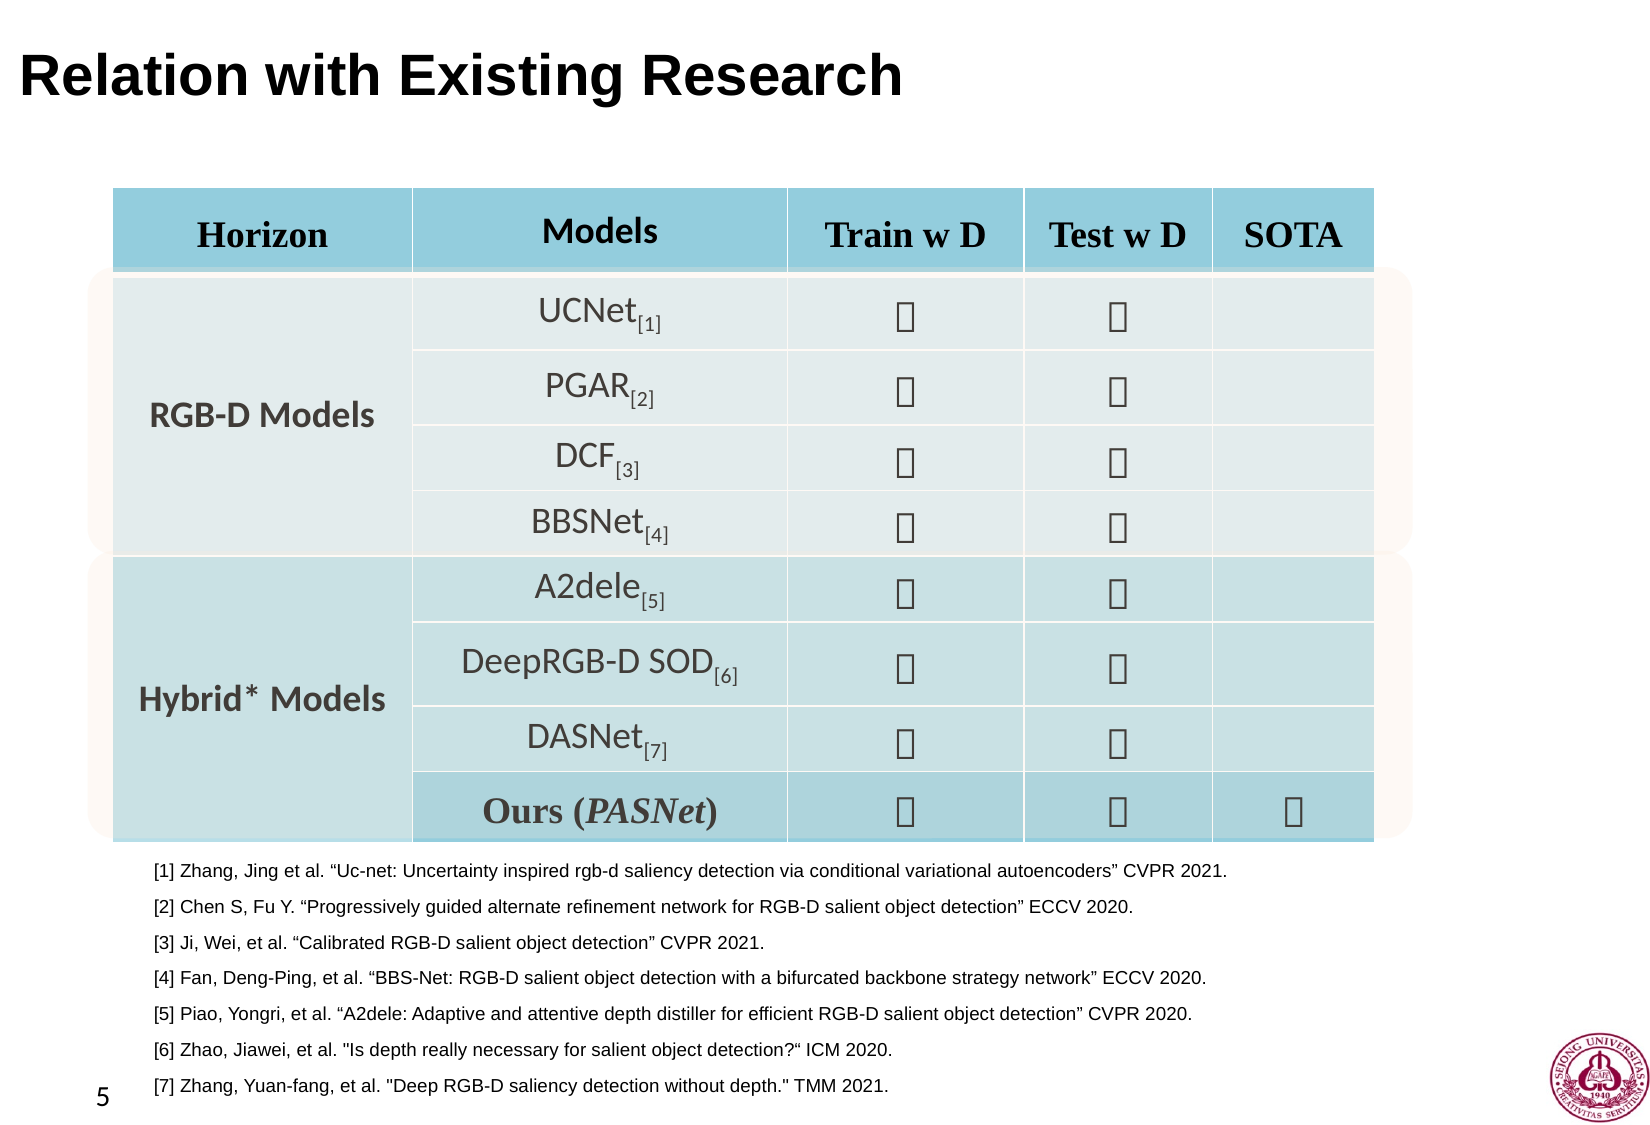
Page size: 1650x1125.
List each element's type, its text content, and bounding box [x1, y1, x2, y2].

table_header SOTA [1213, 188, 1374, 265]
table_header Test w D [1025, 188, 1212, 265]
table_header Train w D [788, 188, 1023, 265]
text_box [1] Zhang, Jing et al. “Uc-net: Uncertainty inspired rgb-d saliency detection via conditional variational autoencoders” CVPR 2021. [2] Chen S, Fu Y. “Progressively guided alternate refinement network for RGB-D salient object detection” ECCV 2020. [3] Ji, Wei, et al. “Calibrated RGB-D salient object detection” CVPR 2021. [4] Fan, Deng-Ping, et al. “BBS-Net: RGB-D salient object detection with a bifurcated backbone strategy network” ECCV 2020. [5] Piao, Yongri, et al. “A2dele: Adaptive and attentive depth distiller for efficient RGB-D salient object detection” CVPR 2020. [6] Zhao, Jiawei, et al. "Is depth really necessary for salient object detection?“ ICM 2020. [7] Zhang, Yuan-fang, et al. "Deep RGB-D saliency detection without depth." TMM 2021. [138, 838, 1414, 1104]
text_box [85, 548, 1415, 841]
table_header Horizon [113, 188, 412, 265]
picture [1546, 1029, 1650, 1125]
table_header Models [413, 188, 787, 265]
text_box Relation with Existing Research [4, 2, 938, 141]
text_box [85, 265, 1415, 553]
